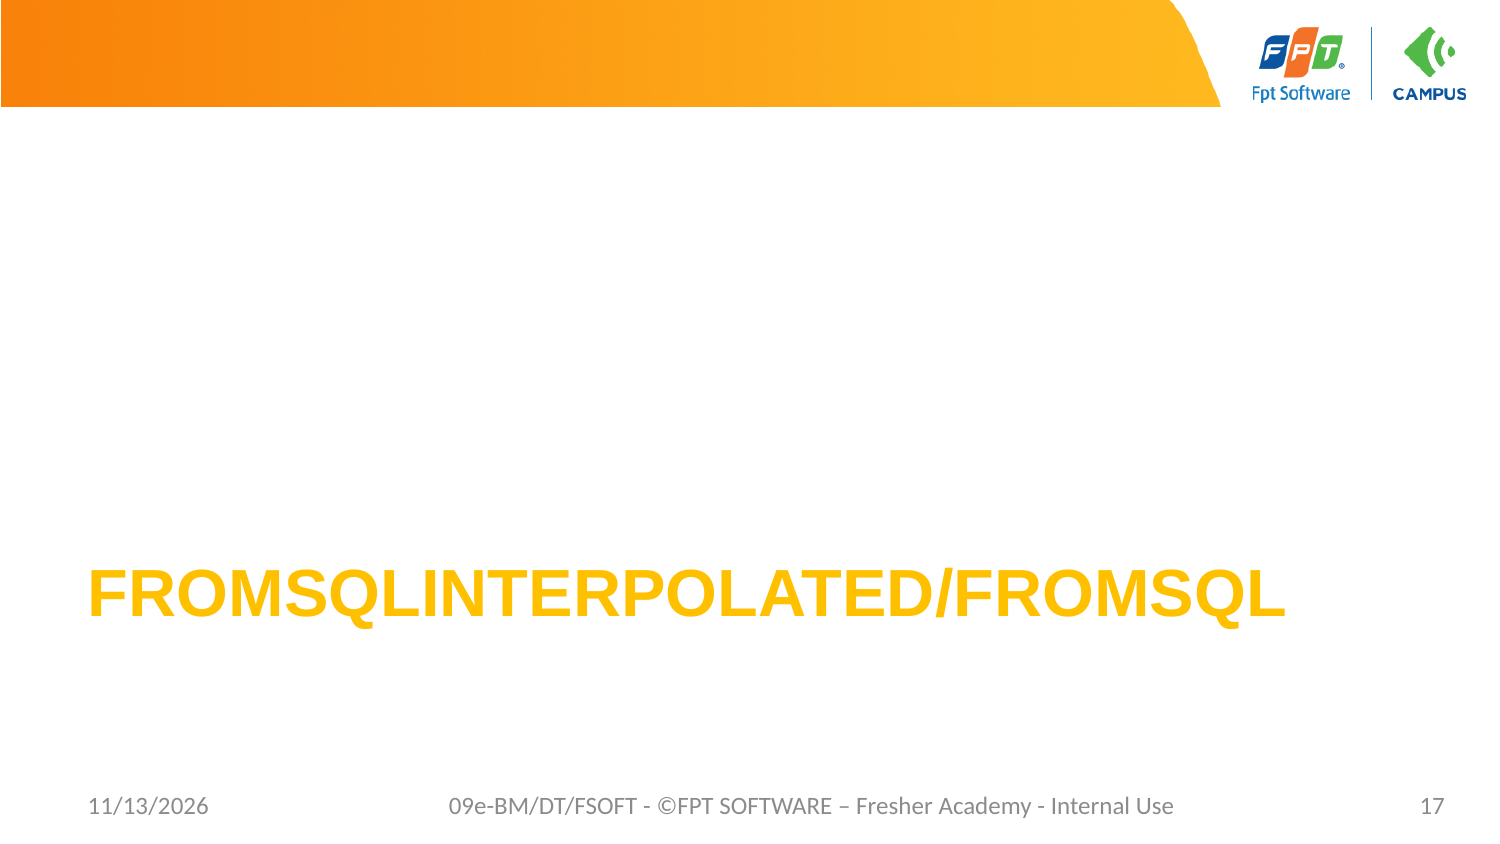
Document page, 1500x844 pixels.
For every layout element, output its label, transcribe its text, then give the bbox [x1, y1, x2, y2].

picture [1, 0, 1499, 844]
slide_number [72, 782, 270, 827]
slide_number 17 [1350, 782, 1461, 827]
title FromSqlInterpolated/FromSql [72, 542, 1461, 710]
footer 09e-BM/DT/FSOFT - ©FPT SOFTWARE – Fresher Academy - Internal Use [289, 782, 1335, 827]
